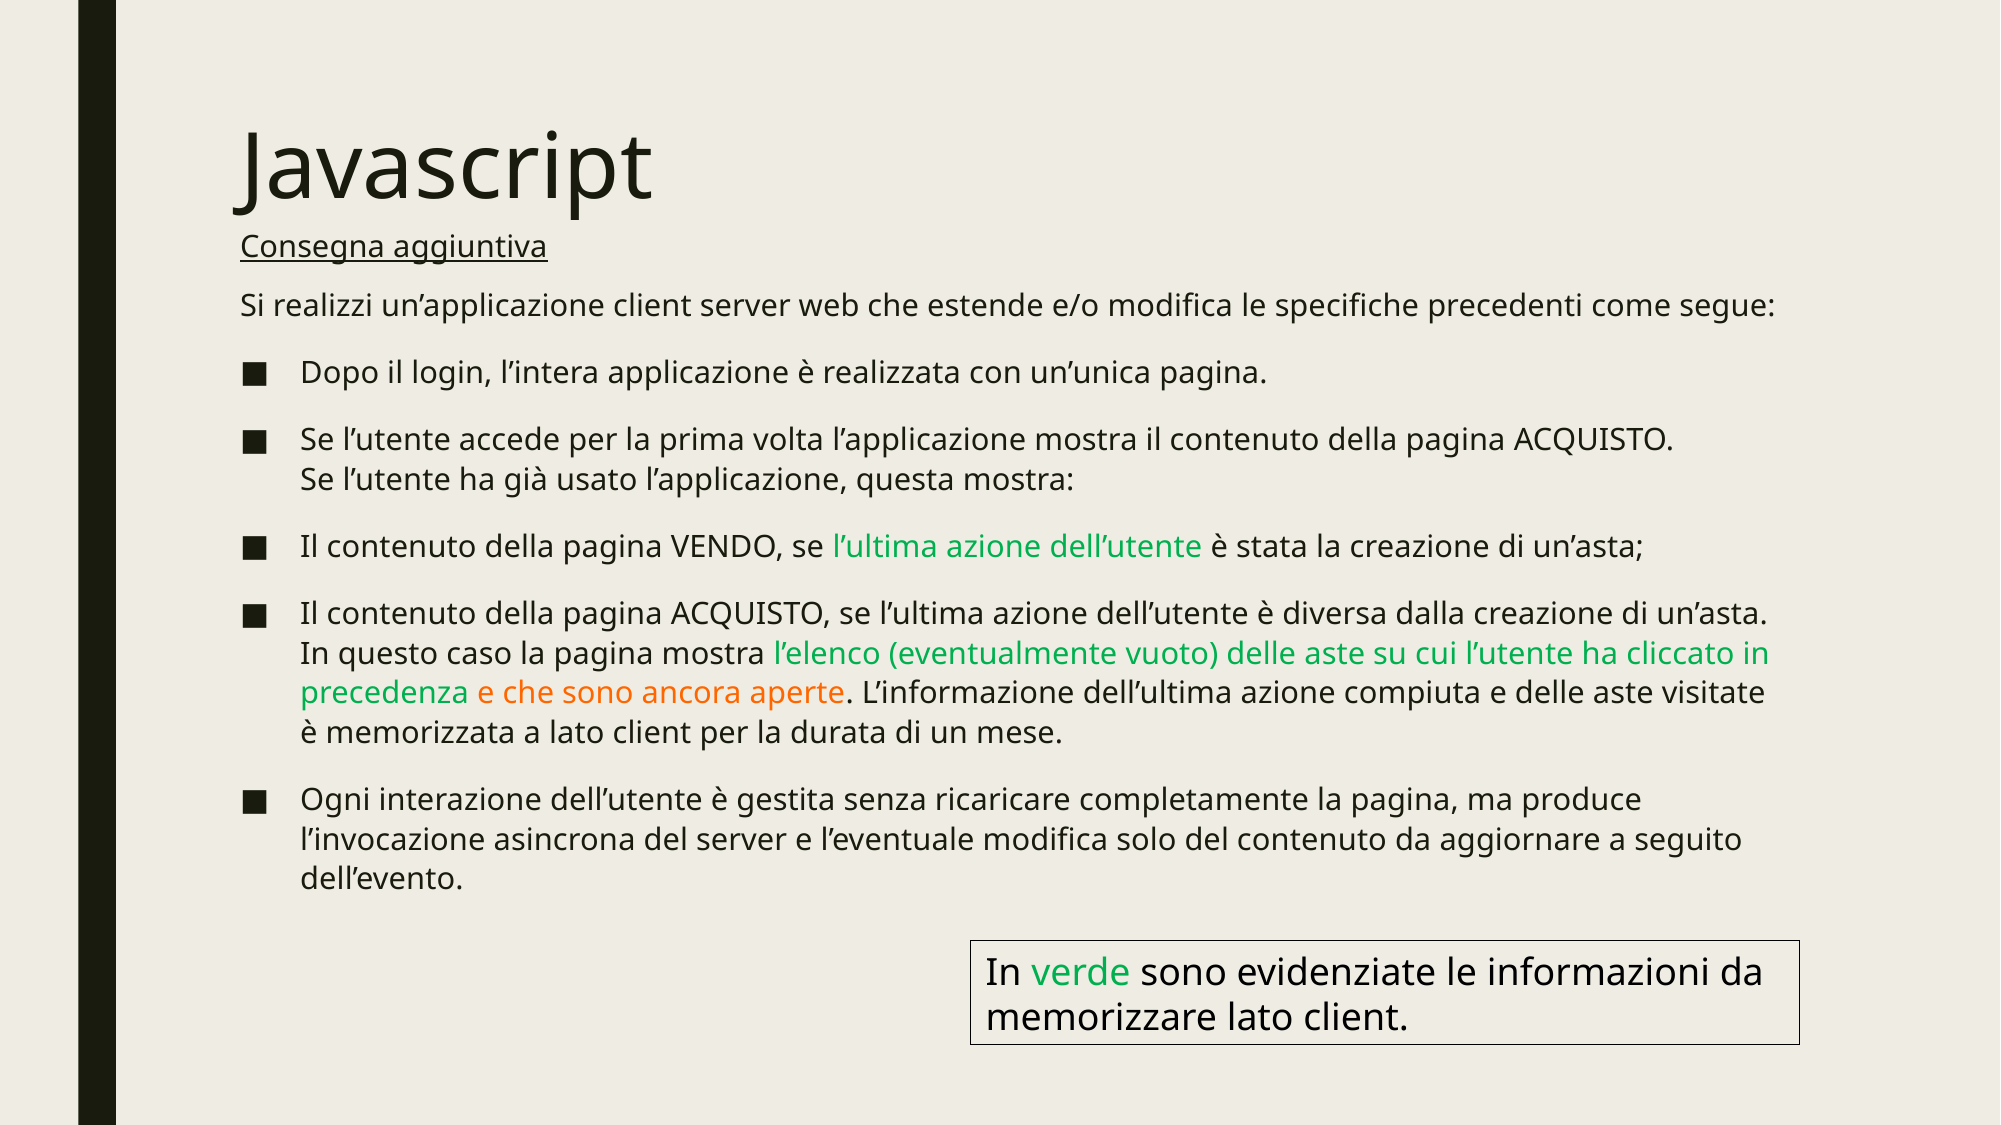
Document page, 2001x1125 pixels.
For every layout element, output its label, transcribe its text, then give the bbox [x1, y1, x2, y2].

text_box In verde sono evidenziate le informazioni da memorizzare lato client. [970, 940, 1800, 1045]
title Javascript [225, 112, 1800, 221]
list Consegna aggiuntiva Si realizzi un’applicazione client server web che estende e/o modifica le specifiche precedenti come segue: Dopo il login, l’intera applicazione è realizzata con un’unica pagina. Se l’utente accede per la prima volta l’applicazione mostra il contenuto della pagina ACQUISTO. Se l’utente ha già usato l’applicazione, questa mostra: Il contenuto della pagina VENDO, se l’ultima azione dell’utente è stata la creazione di un’asta; Il contenuto della pagina ACQUISTO, se l’ultima azione dell’utente è diversa dalla creazione di un’asta. In questo caso la pagina mostra l’elenco (eventualmente vuoto) delle aste su cui l’utente ha cliccato in precedenza e che sono ancora aperte. L’informazione dell’ultima azione compiuta e delle aste visitate è memorizzata a lato client per la durata di un mese. Ogni interazione dell’utente è gestita senza ricaricare completamente la pagina, ma produce l’invocazione asincrona del server e l’eventuale modifica solo del contenuto da aggiornare a seguito dell’evento. [225, 221, 1800, 963]
